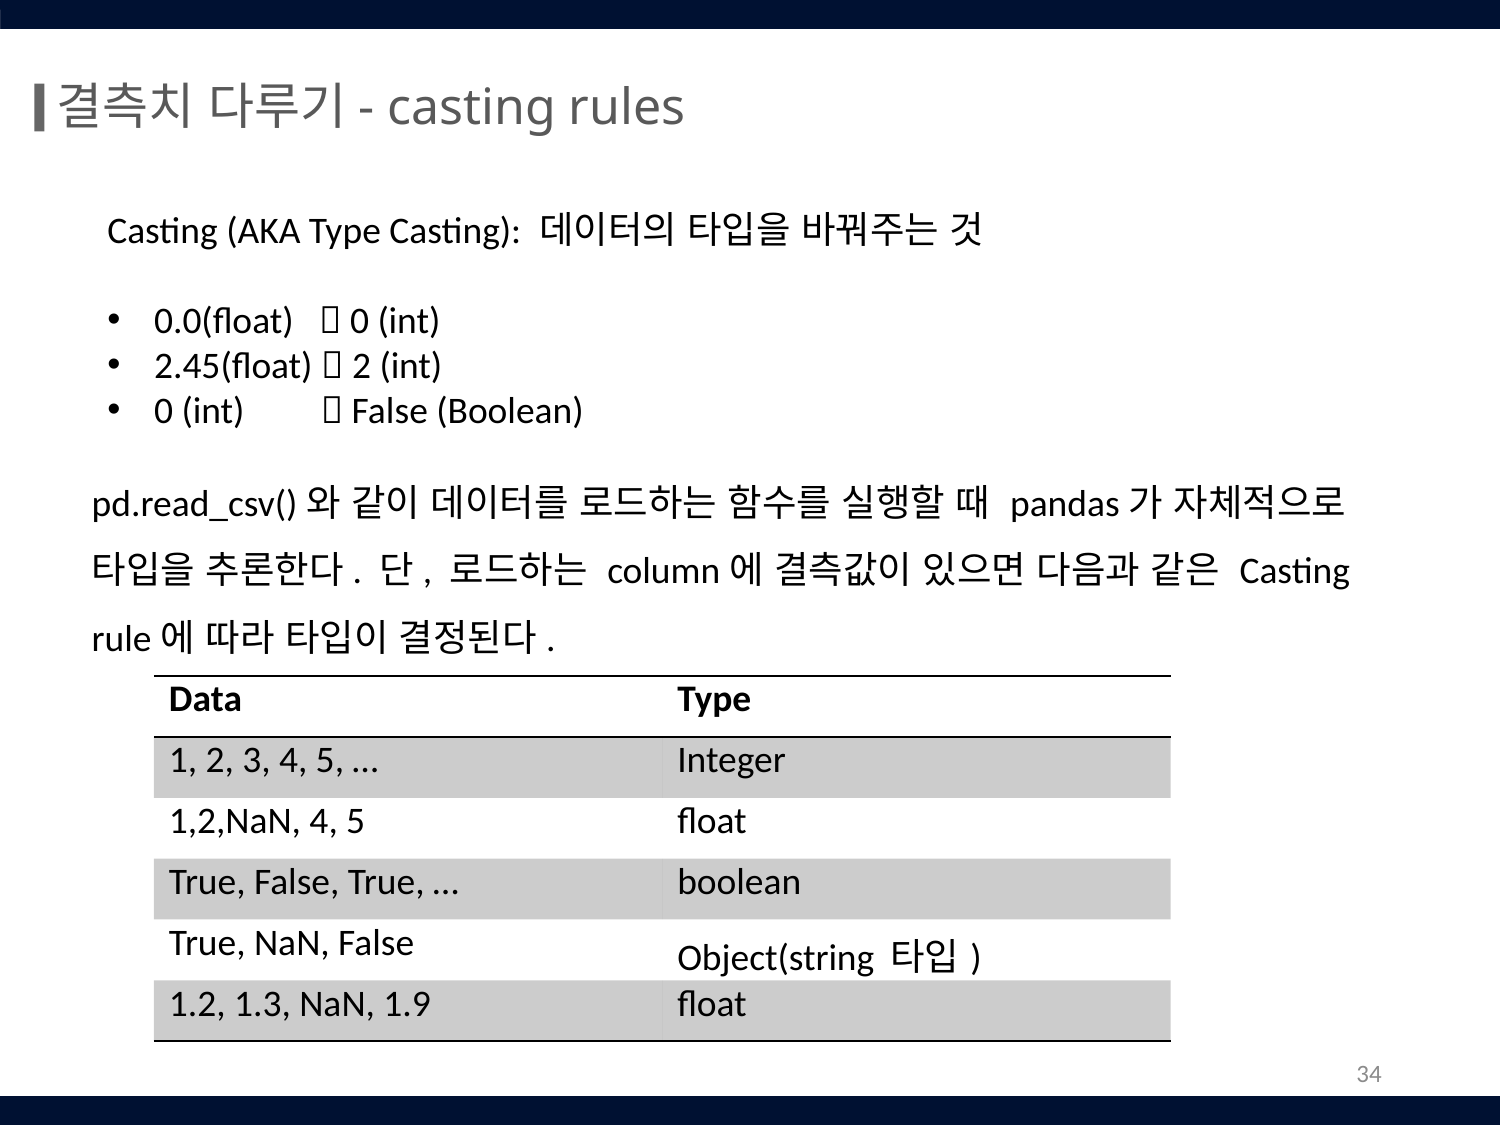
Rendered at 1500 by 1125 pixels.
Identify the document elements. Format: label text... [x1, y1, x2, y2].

table_header Type [662, 677, 1171, 736]
table_header Data [154, 677, 662, 736]
text_box 결측치 다루기- casting rules [41, 66, 1283, 142]
table_cell Object(string 타입) [662, 919, 1171, 980]
text_box [0, 0, 1500, 30]
table_cell True, False, True, … [154, 859, 662, 919]
table_cell float [662, 980, 1171, 1040]
table_cell 1, 2, 3, 4, 5, … [154, 738, 662, 798]
slide_number 34 [1059, 1042, 1397, 1103]
table_cell Integer [662, 738, 1171, 798]
table_cell 1,2,NaN, 4, 5 [154, 798, 662, 859]
table_cell True, NaN, False [154, 919, 662, 980]
table_cell float [662, 798, 1171, 859]
table_cell 1.2, 1.3, NaN, 1.9 [154, 980, 662, 1040]
text_box pd.read_csv()와 같이 데이터를 로드하는 함수를 실행할 때 pandas가 자체적으로 타입을 추론한다. 단, 로드하는 column에 결측값이 있으면 다음과 같은 Casting rule에 따라 타입이 결정된다. [76, 448, 1424, 667]
text_box [0, 1095, 1500, 1125]
text_box Casting (AKA Type Casting): 데이터의 타입을 바꿔주는 것 0.0(float)  0 (int) 2.45(float)  2 (int) 0 (int)  False (Boolean) [92, 198, 1000, 439]
table_cell boolean [662, 859, 1171, 919]
